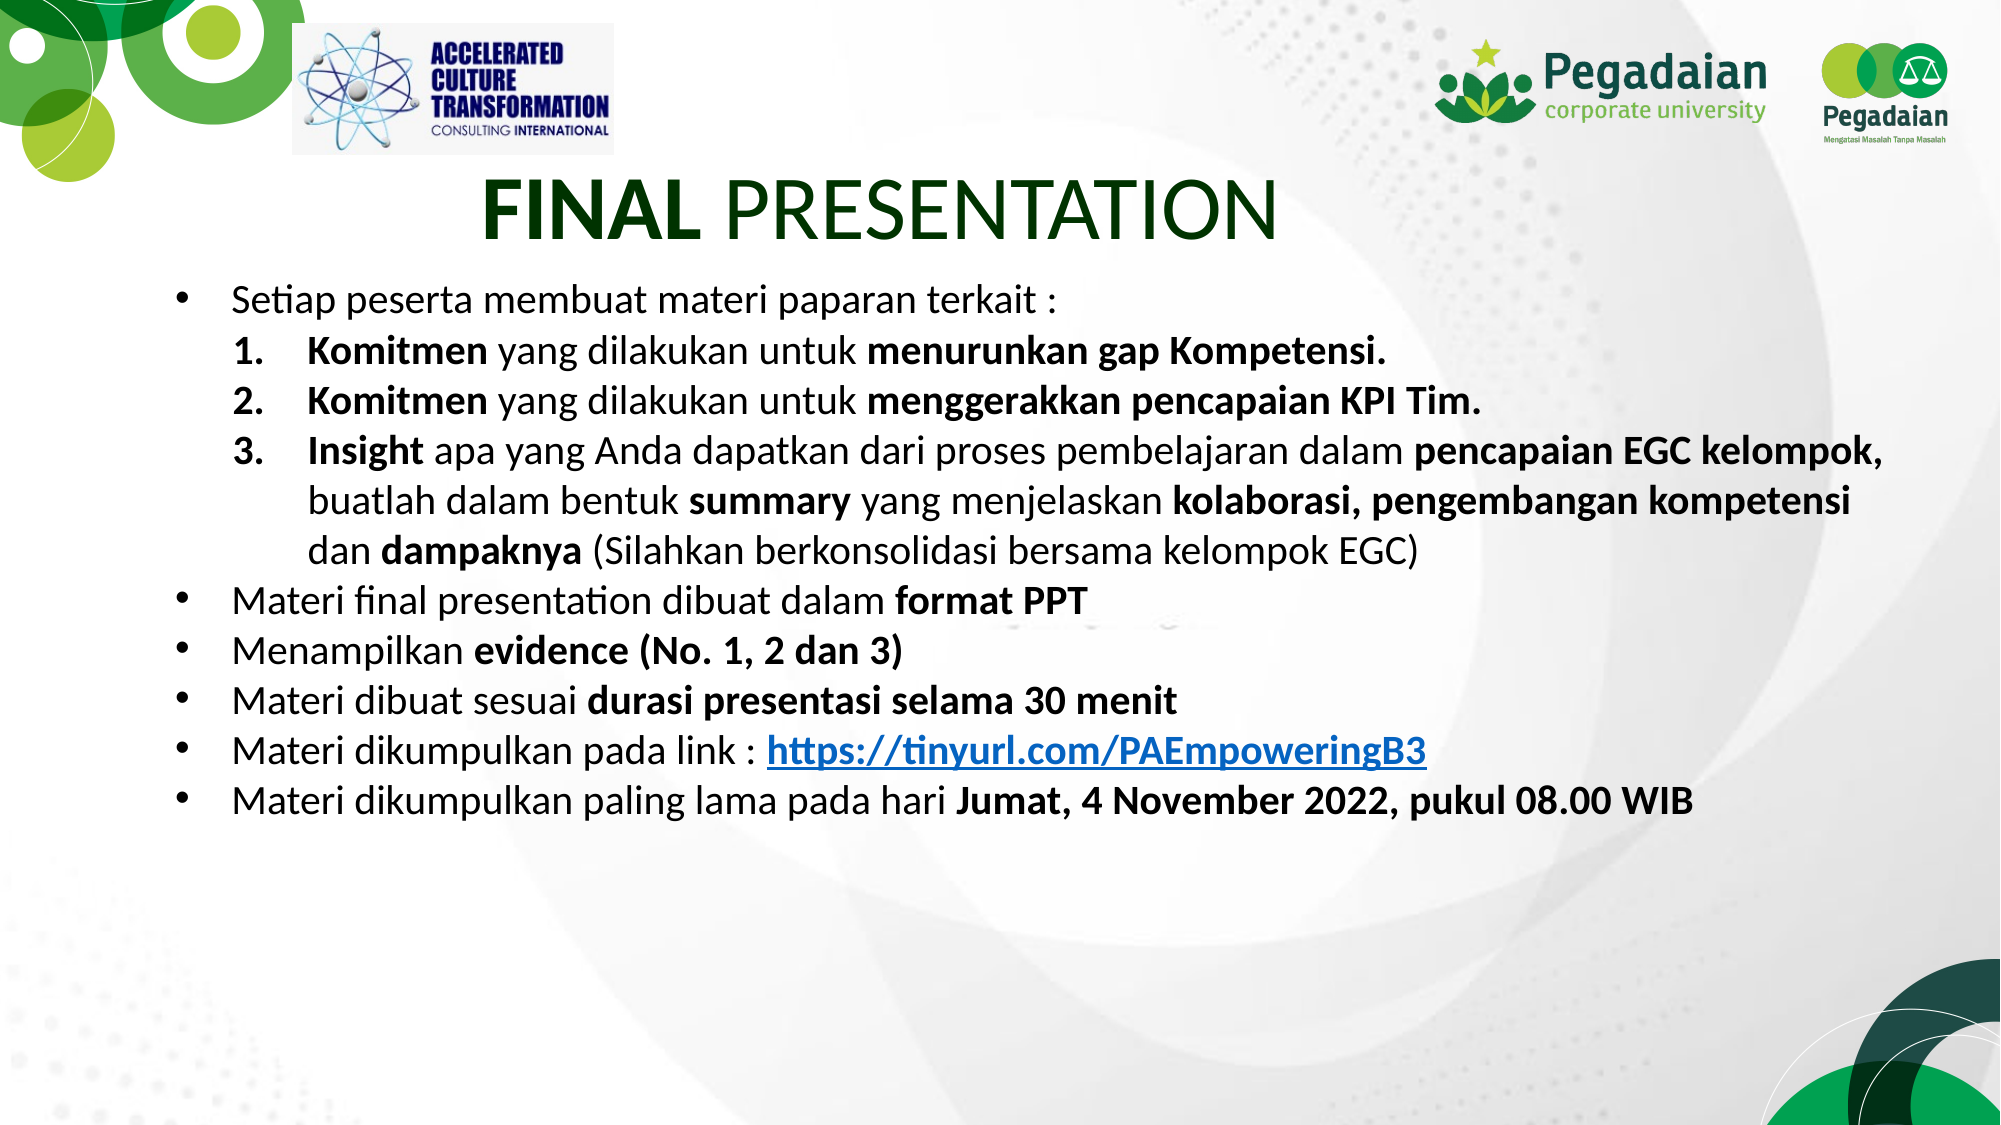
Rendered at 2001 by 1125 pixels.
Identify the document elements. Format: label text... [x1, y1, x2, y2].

text_box Setiap peserta membuat materi paparan terkait : Komitmen yang dilakukan untuk menurunkan gap Kompetensi. Komitmen yang dilakukan untuk menggerakkan pencapaian KPI Tim. Insight apa yang Anda dapatkan dari proses pembelajaran dalam pencapaian EGC kelompok, buatlah dalam bentuk summary yang menjelaskan kolaborasi, pengembangan kompetensi dan dampaknya (Silahkan berkonsolidasi bersama kelompok EGC) Materi final presentation dibuat dalam format PPT Menampilkan evidence (No. 1, 2 dan 3) Materi dibuat sesuai durasi presentasi selama 30 menit Materi dikumpulkan pada link : https://tinyurl.com/PAEmpoweringB3 Materi dikumpulkan paling lama pada hari Jumat, 4 November 2022, pukul 08.00 WIB [160, 264, 1931, 830]
picture [0, 0, 2000, 1125]
text_box FINAL PRESENTATION [469, 141, 1295, 264]
